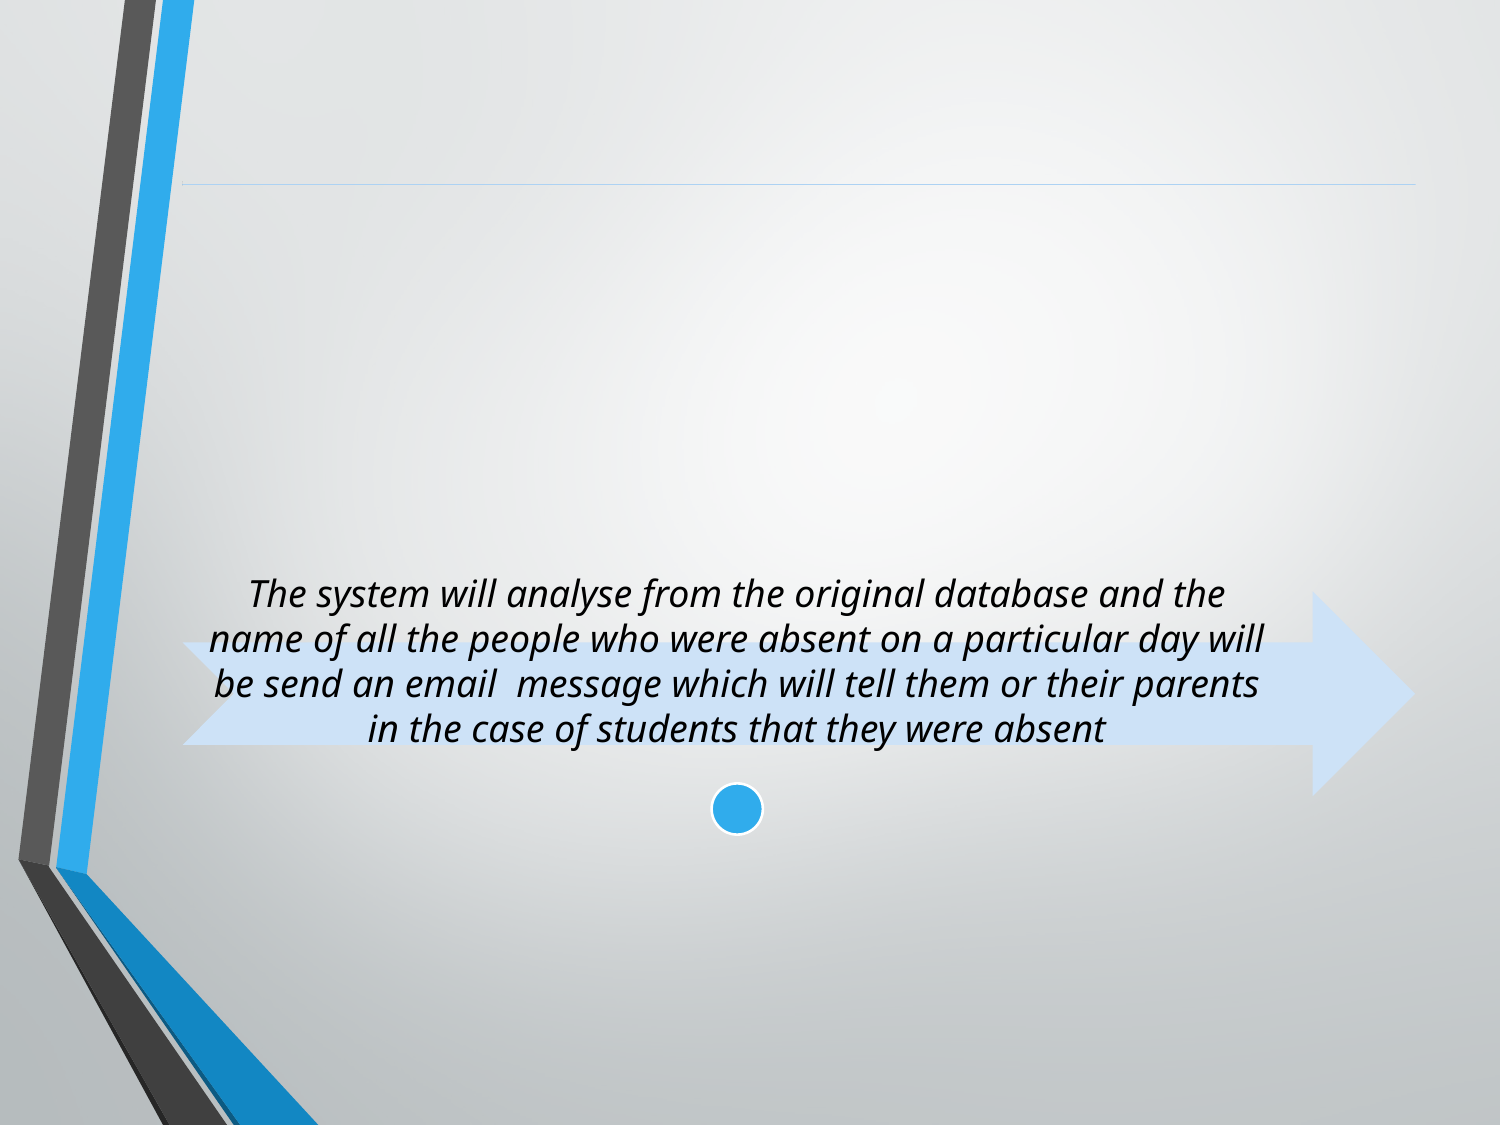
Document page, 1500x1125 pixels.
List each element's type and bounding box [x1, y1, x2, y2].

text_box [182, 112, 1416, 401]
list [182, 437, 1416, 951]
